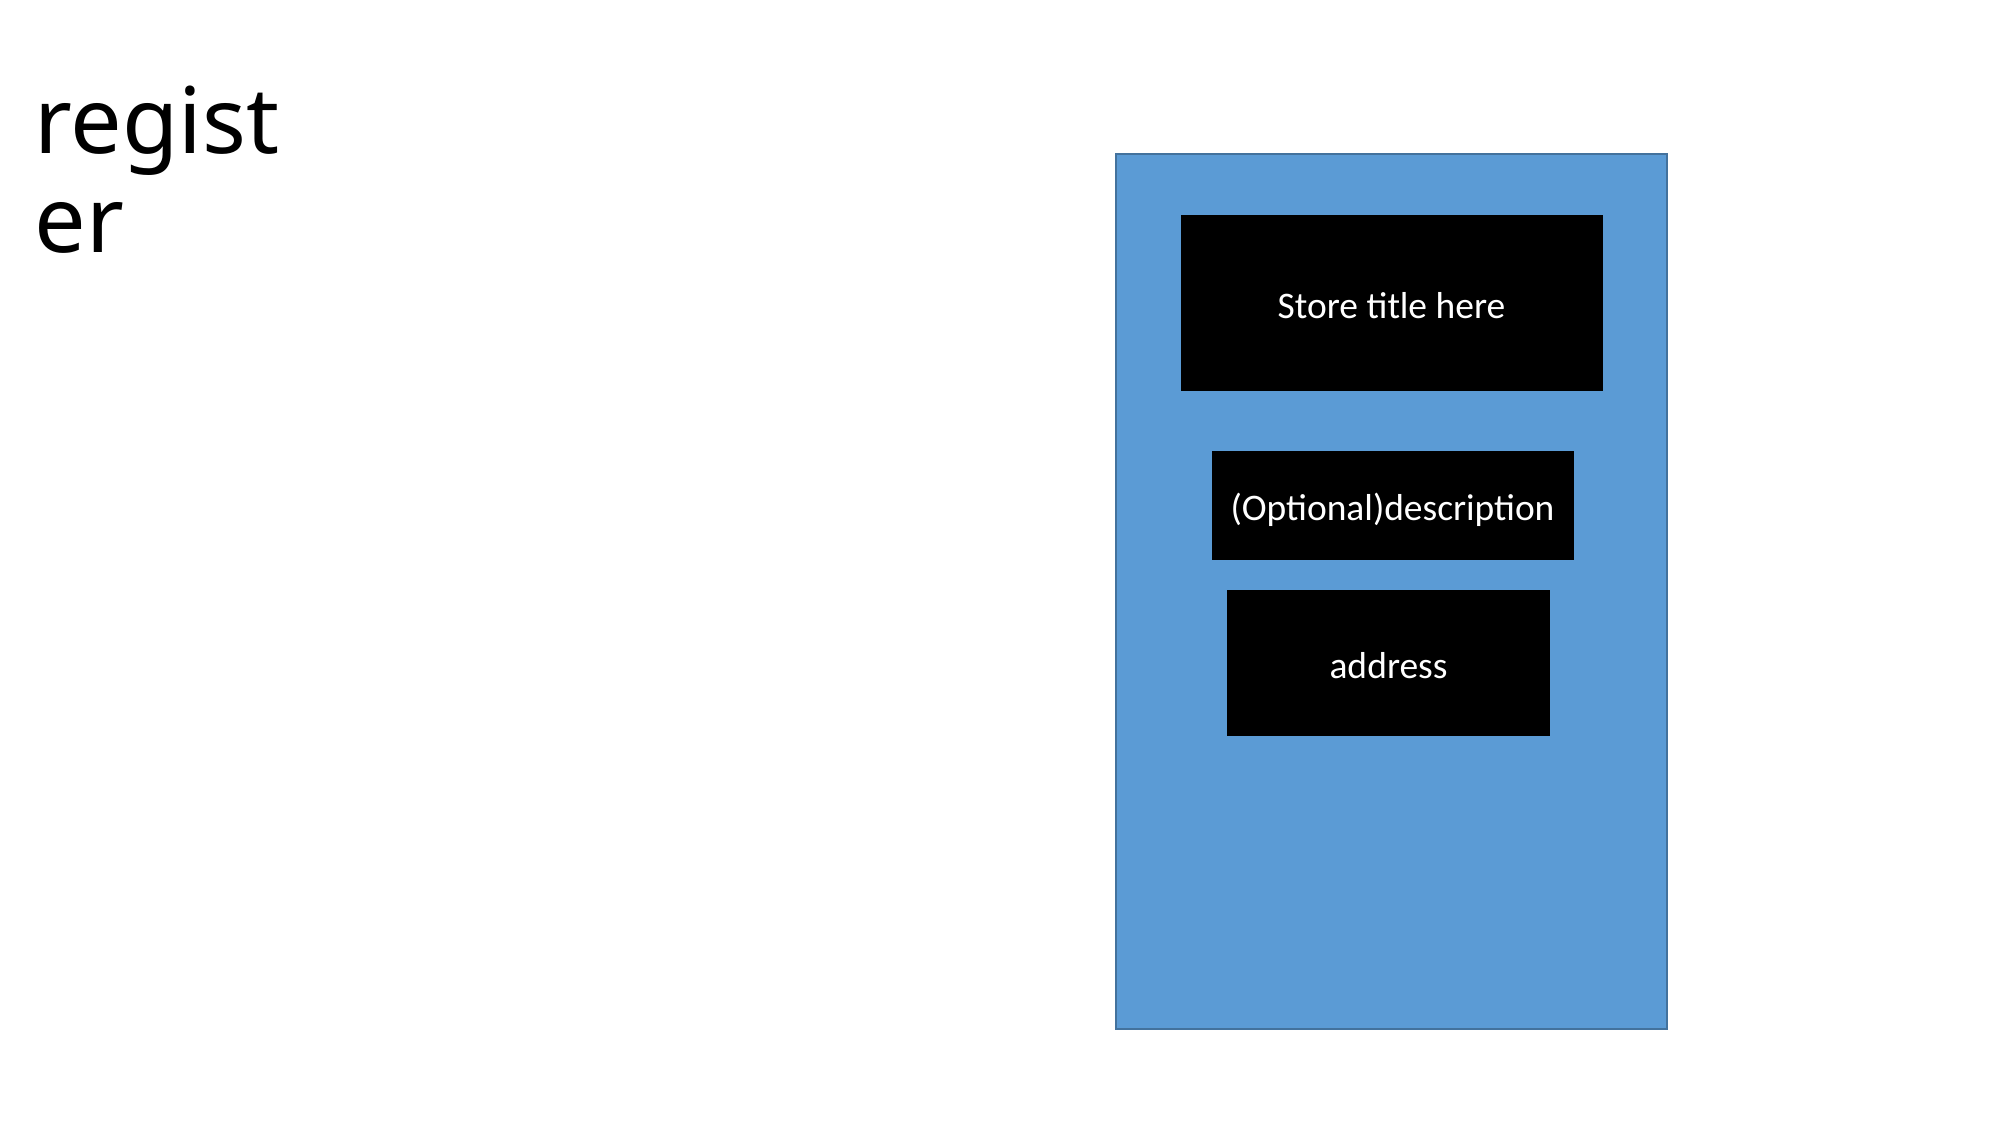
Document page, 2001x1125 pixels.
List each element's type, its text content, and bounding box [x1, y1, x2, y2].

text_box Store title here [1181, 215, 1603, 391]
text_box (Optional)description [1212, 451, 1574, 560]
title register [19, 64, 343, 282]
text_box [1115, 153, 1668, 1030]
text_box address [1227, 590, 1550, 736]
